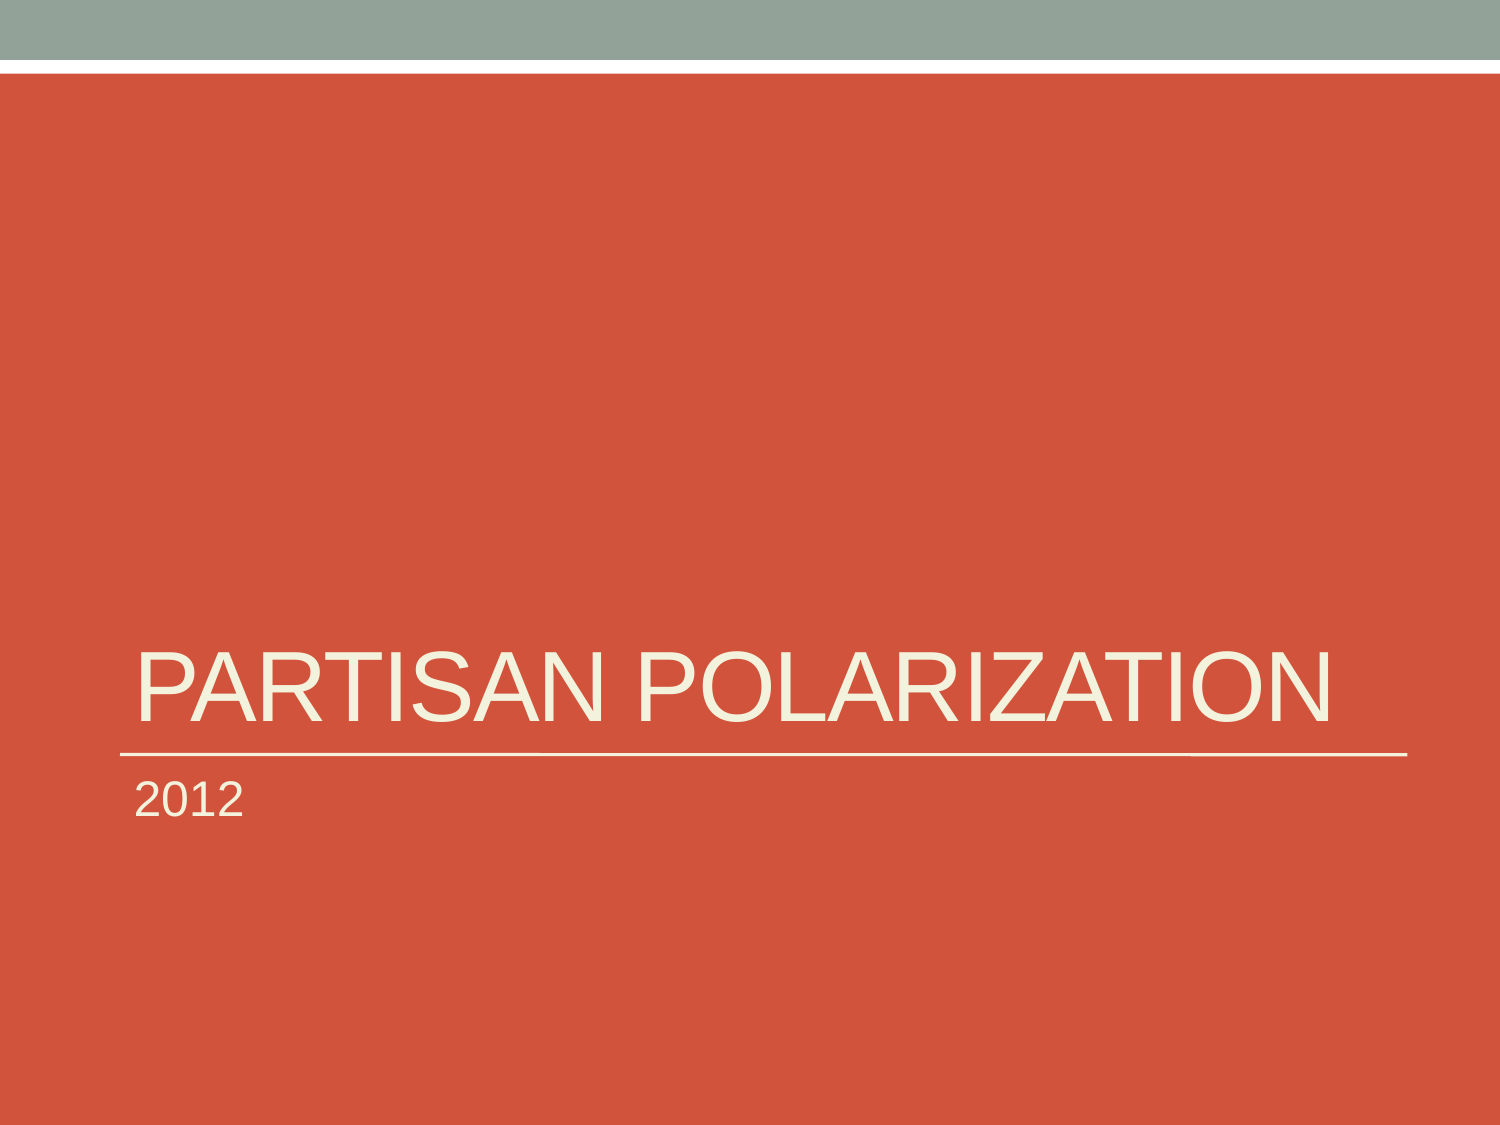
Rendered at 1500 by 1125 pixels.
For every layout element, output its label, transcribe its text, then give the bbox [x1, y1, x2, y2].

title Partisan Polarization [118, 387, 1394, 749]
list 2012 [118, 758, 1394, 1006]
